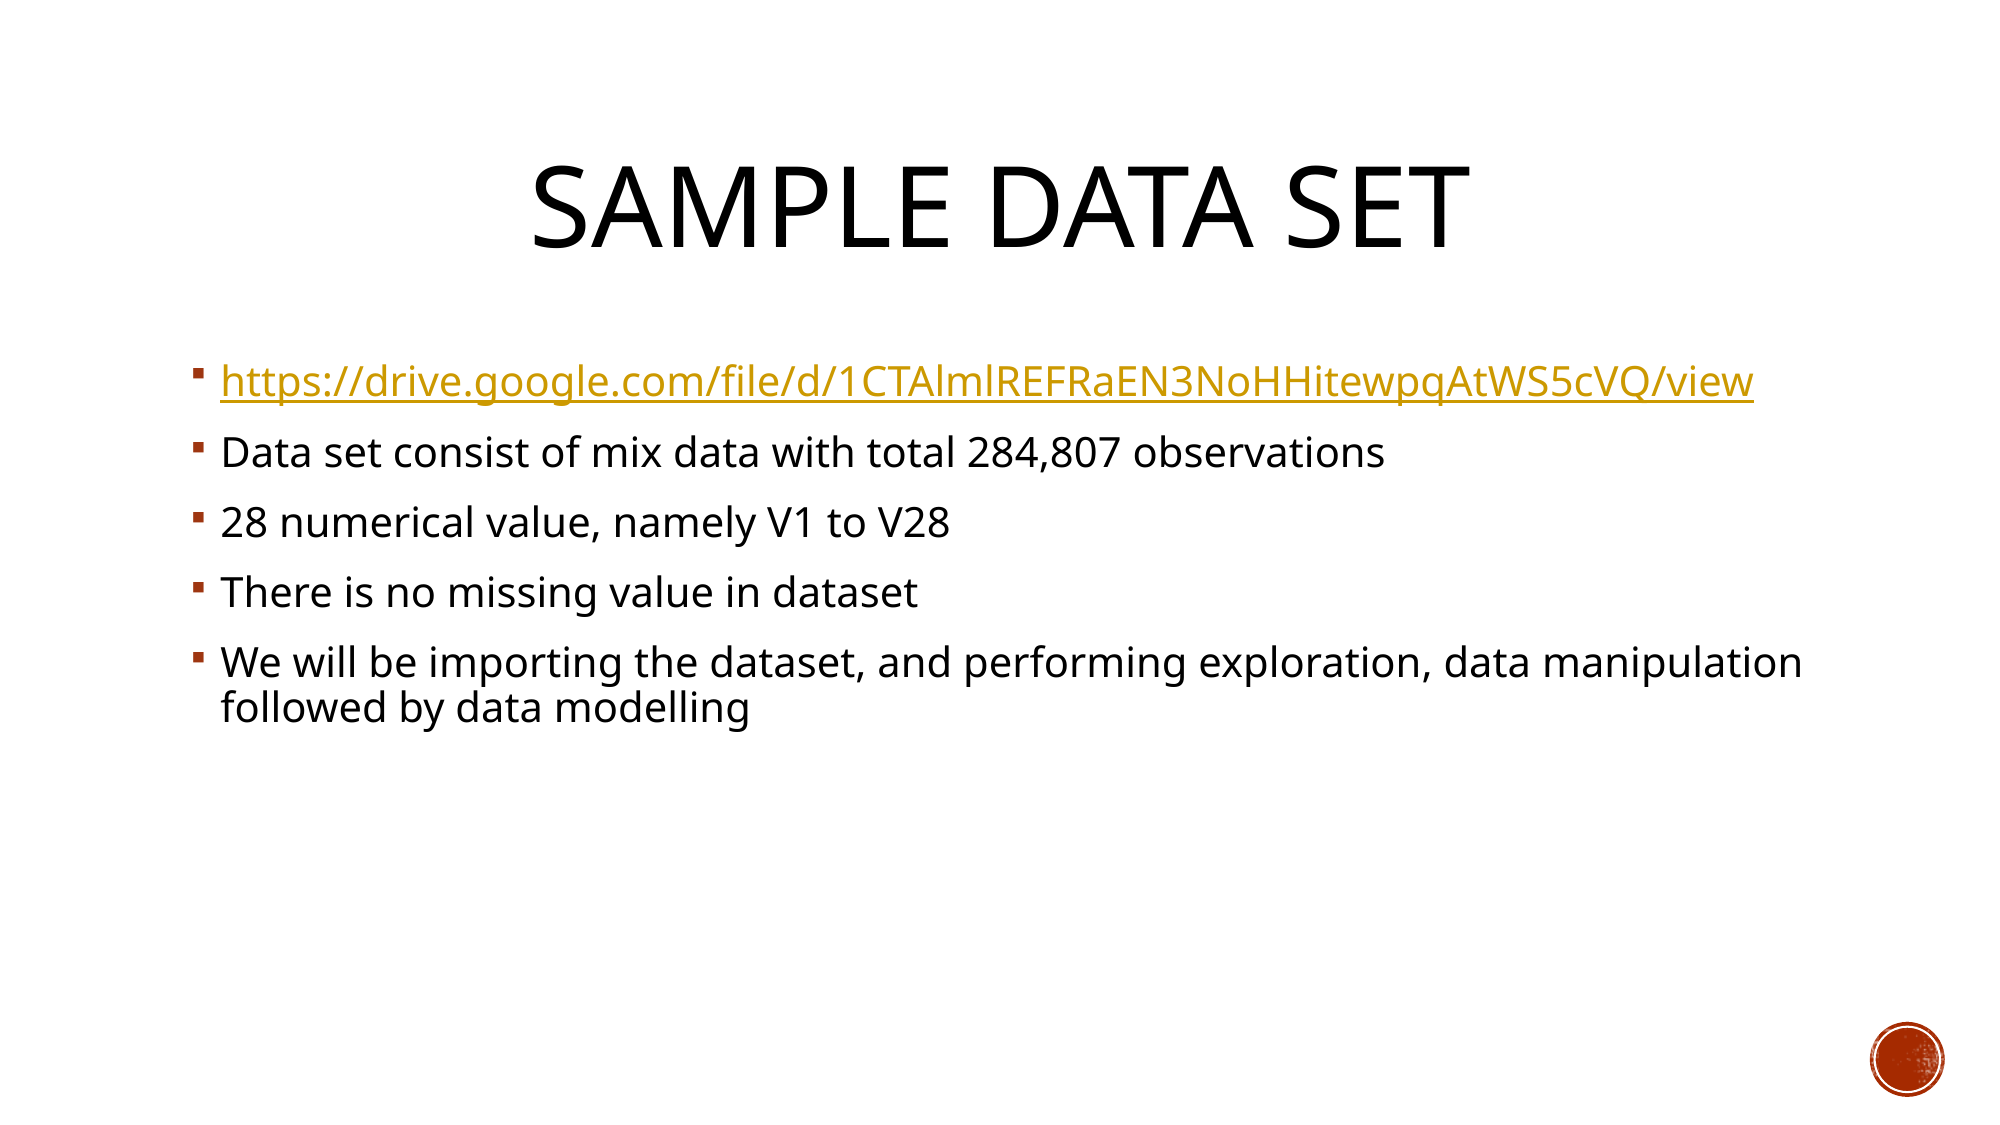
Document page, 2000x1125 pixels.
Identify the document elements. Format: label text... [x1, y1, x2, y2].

list https://drive.google.com/file/d/1CTAlmlREFRaEN3NoHHitewpqAtWS5cVQ/view Data set consist of mix data with total 284,807 observations 28 numerical value, namely V1 to V28 There is no missing value in dataset We will be importing the dataset, and performing exploration, data manipulation followed by data modelling [175, 348, 1825, 1013]
title Sample Data set [175, 79, 1825, 344]
